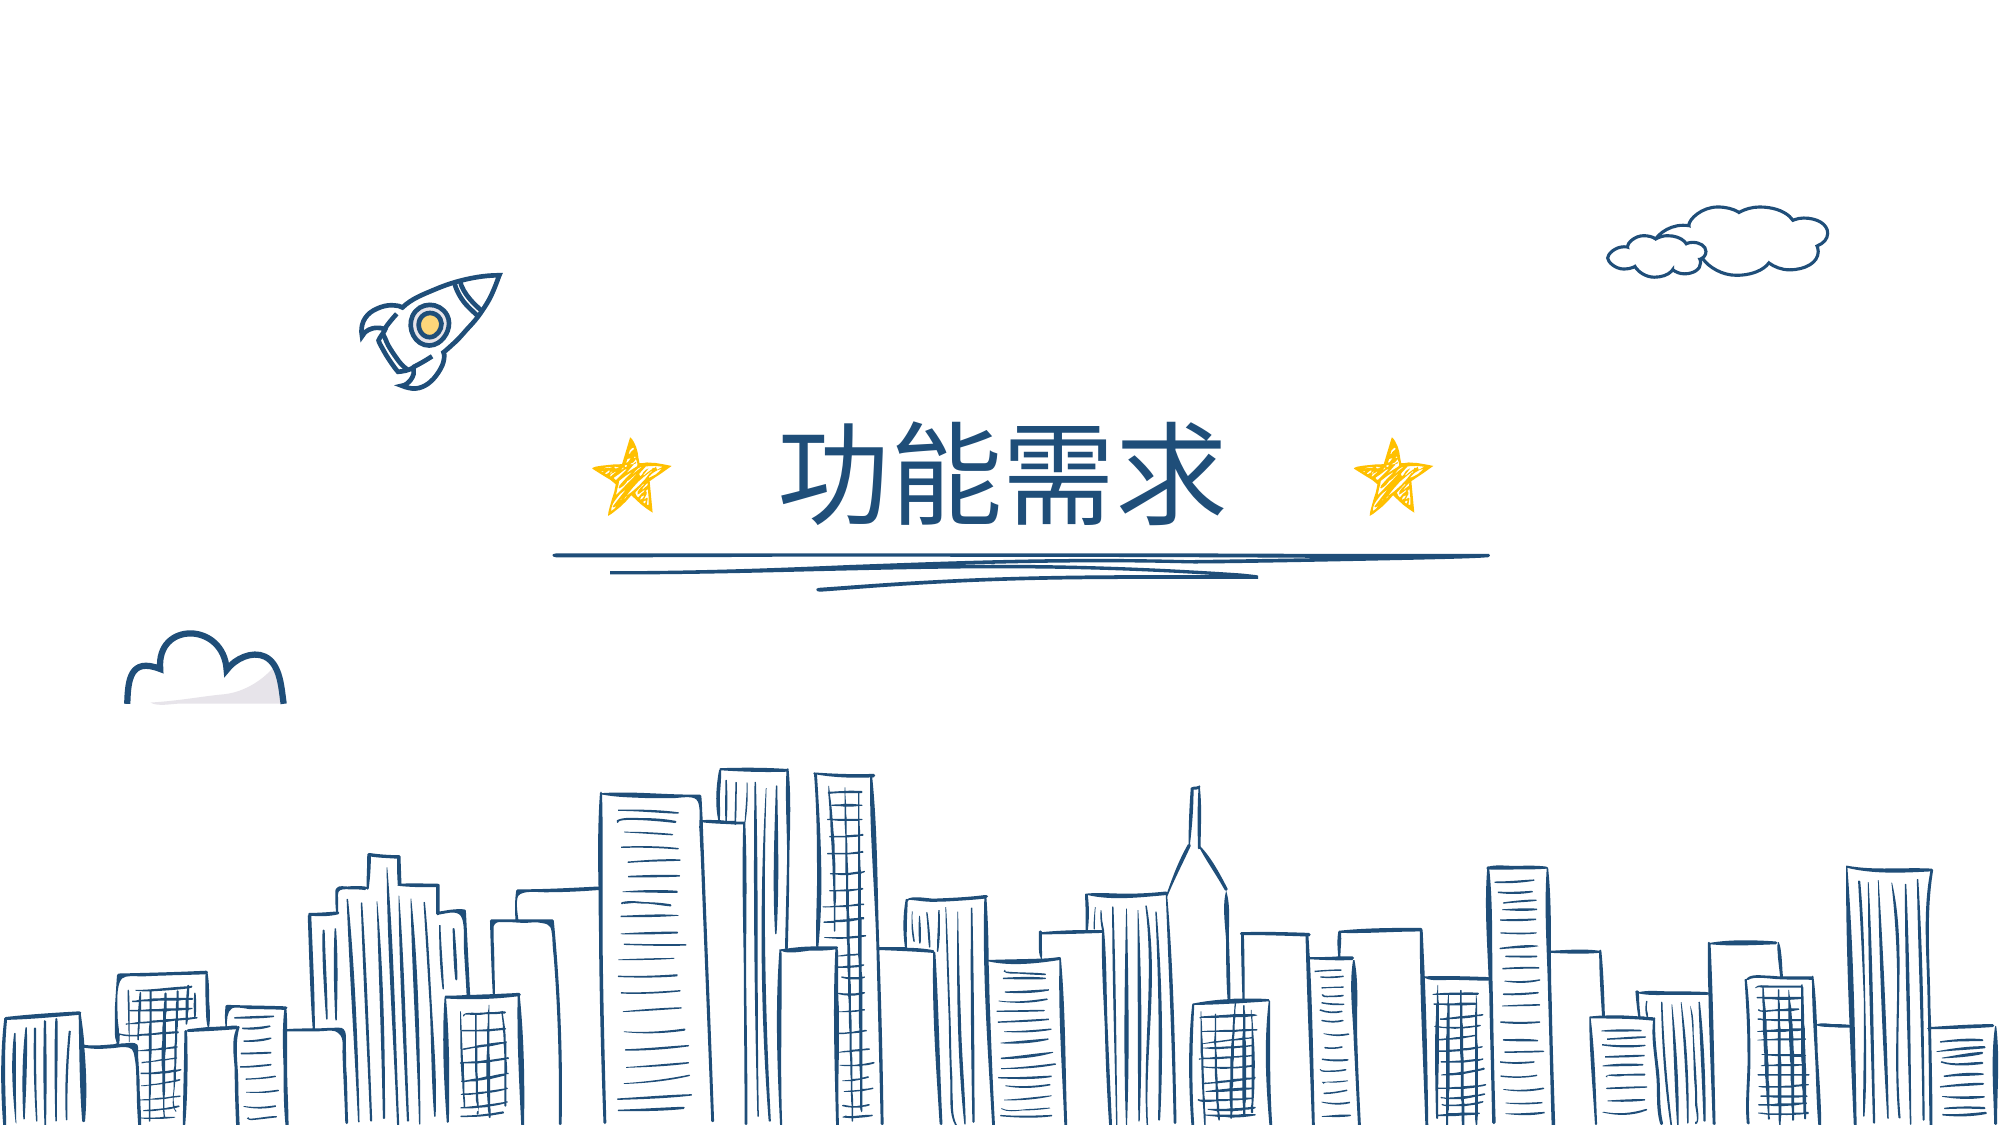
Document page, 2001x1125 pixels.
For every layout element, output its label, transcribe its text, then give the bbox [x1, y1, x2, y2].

text_box [552, 553, 1490, 592]
text_box 功能需求 [762, 396, 1246, 547]
text_box [592, 437, 672, 516]
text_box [0, 767, 2000, 1125]
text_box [1607, 206, 1828, 278]
text_box [1353, 437, 1434, 516]
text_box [367, 250, 479, 390]
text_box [127, 633, 284, 705]
